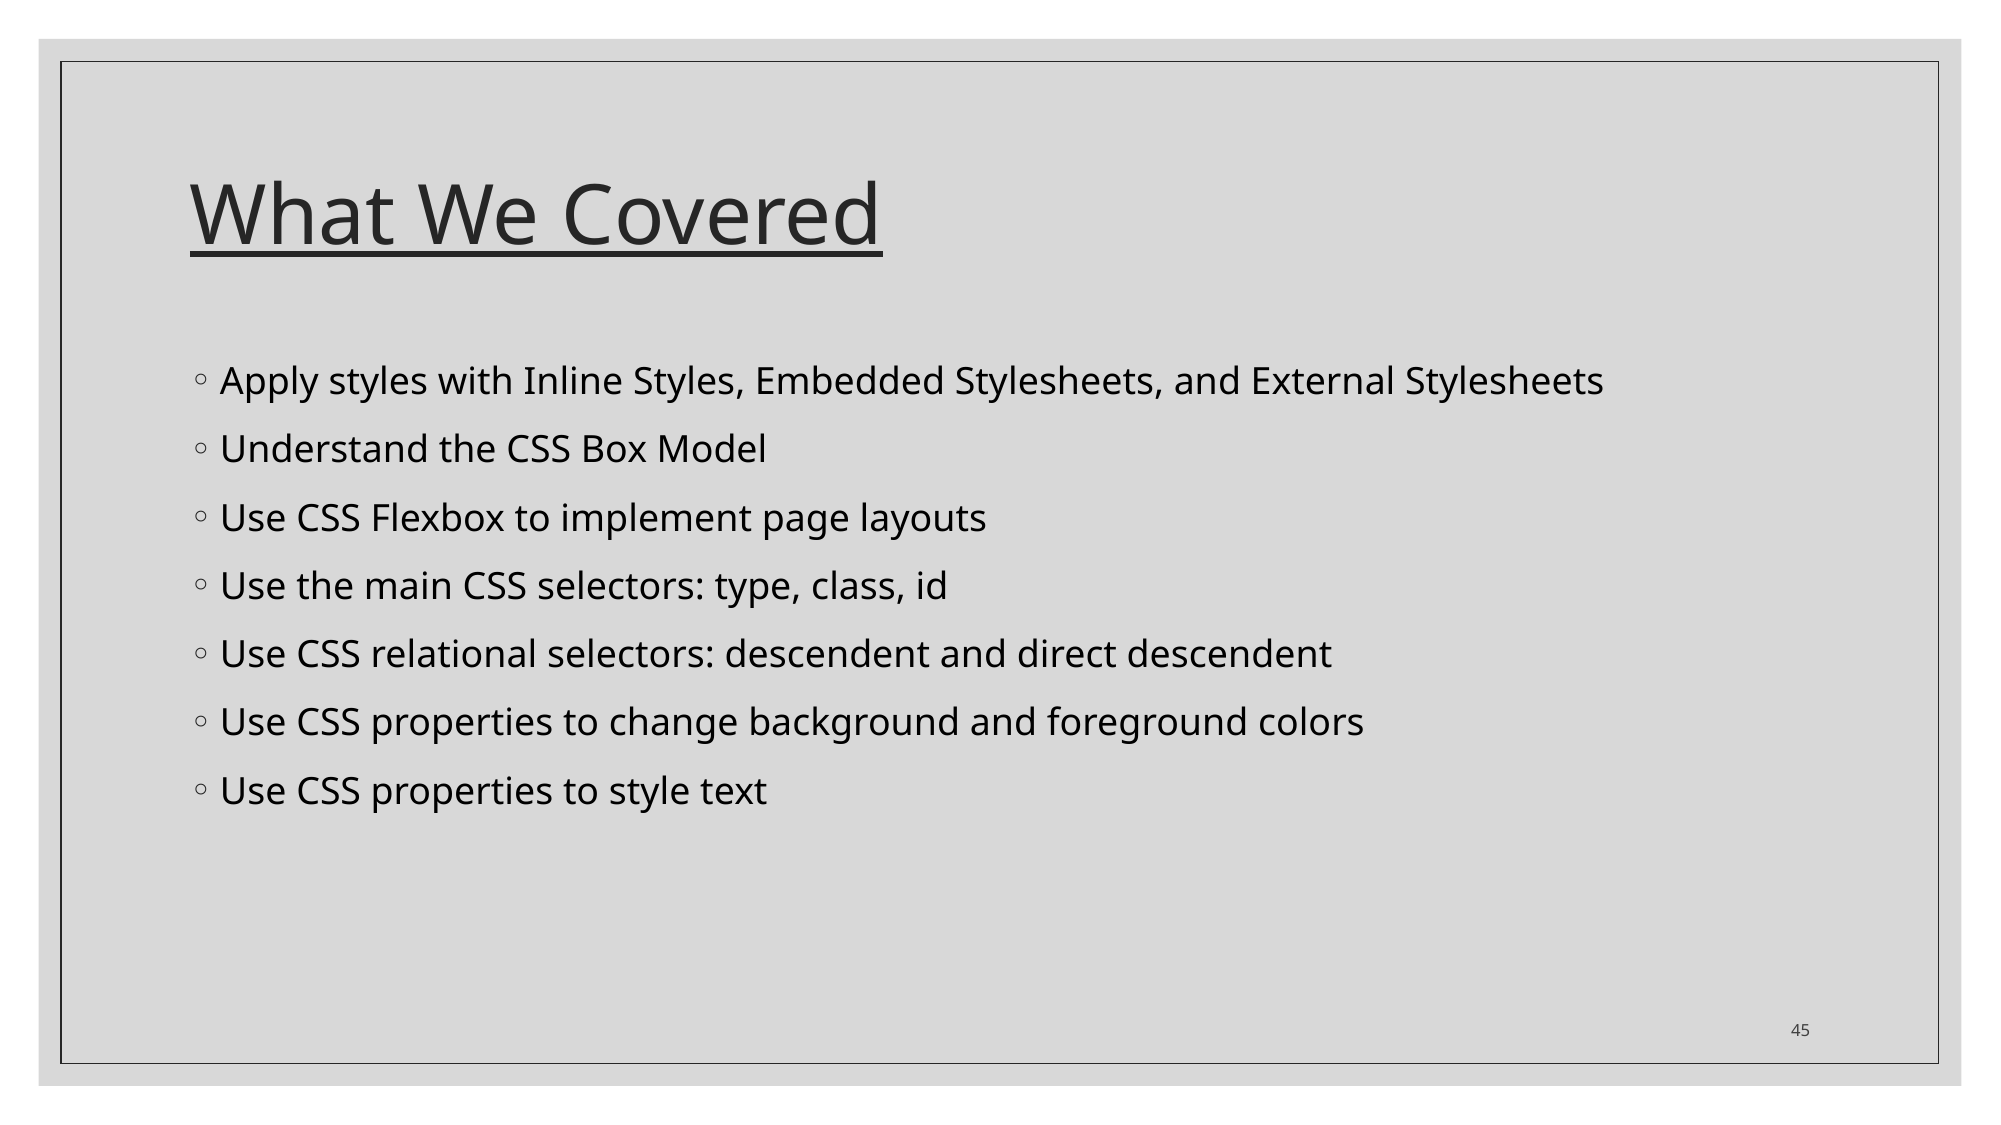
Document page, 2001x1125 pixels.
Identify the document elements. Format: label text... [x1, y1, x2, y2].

title What We Covered [174, 105, 1825, 331]
slide_number 45 [1687, 990, 1825, 1050]
list Apply styles with Inline Styles, Embedded Stylesheets, and External Stylesheets Understand the CSS Box Model Use CSS Flexbox to implement page layouts Use the main CSS selectors: type, class, id Use CSS relational selectors: descendent and direct descendent Use CSS properties to change background and foreground colors Use CSS properties to style text [174, 345, 1825, 977]
